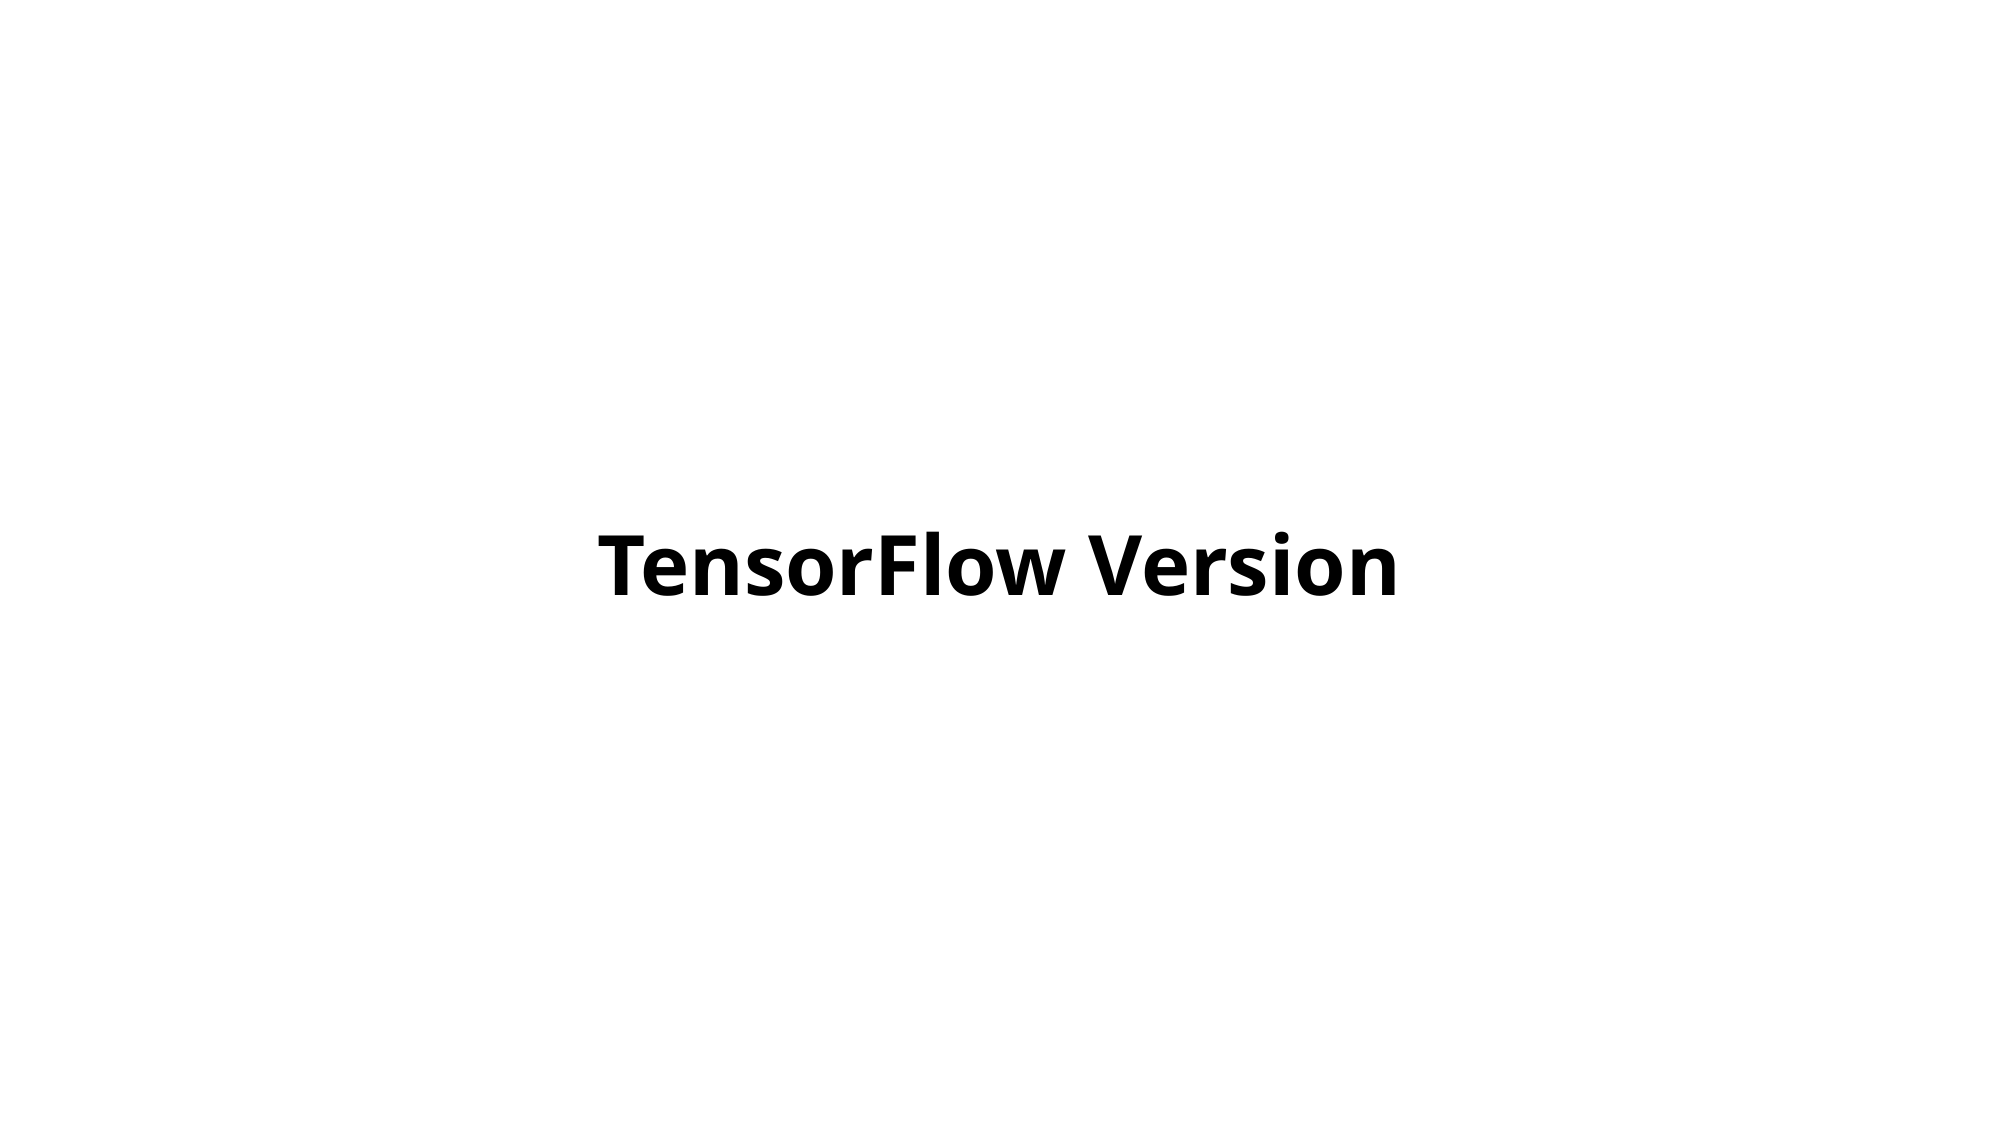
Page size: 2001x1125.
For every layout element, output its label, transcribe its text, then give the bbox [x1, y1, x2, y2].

text_box TensorFlow Version [583, 504, 1417, 620]
